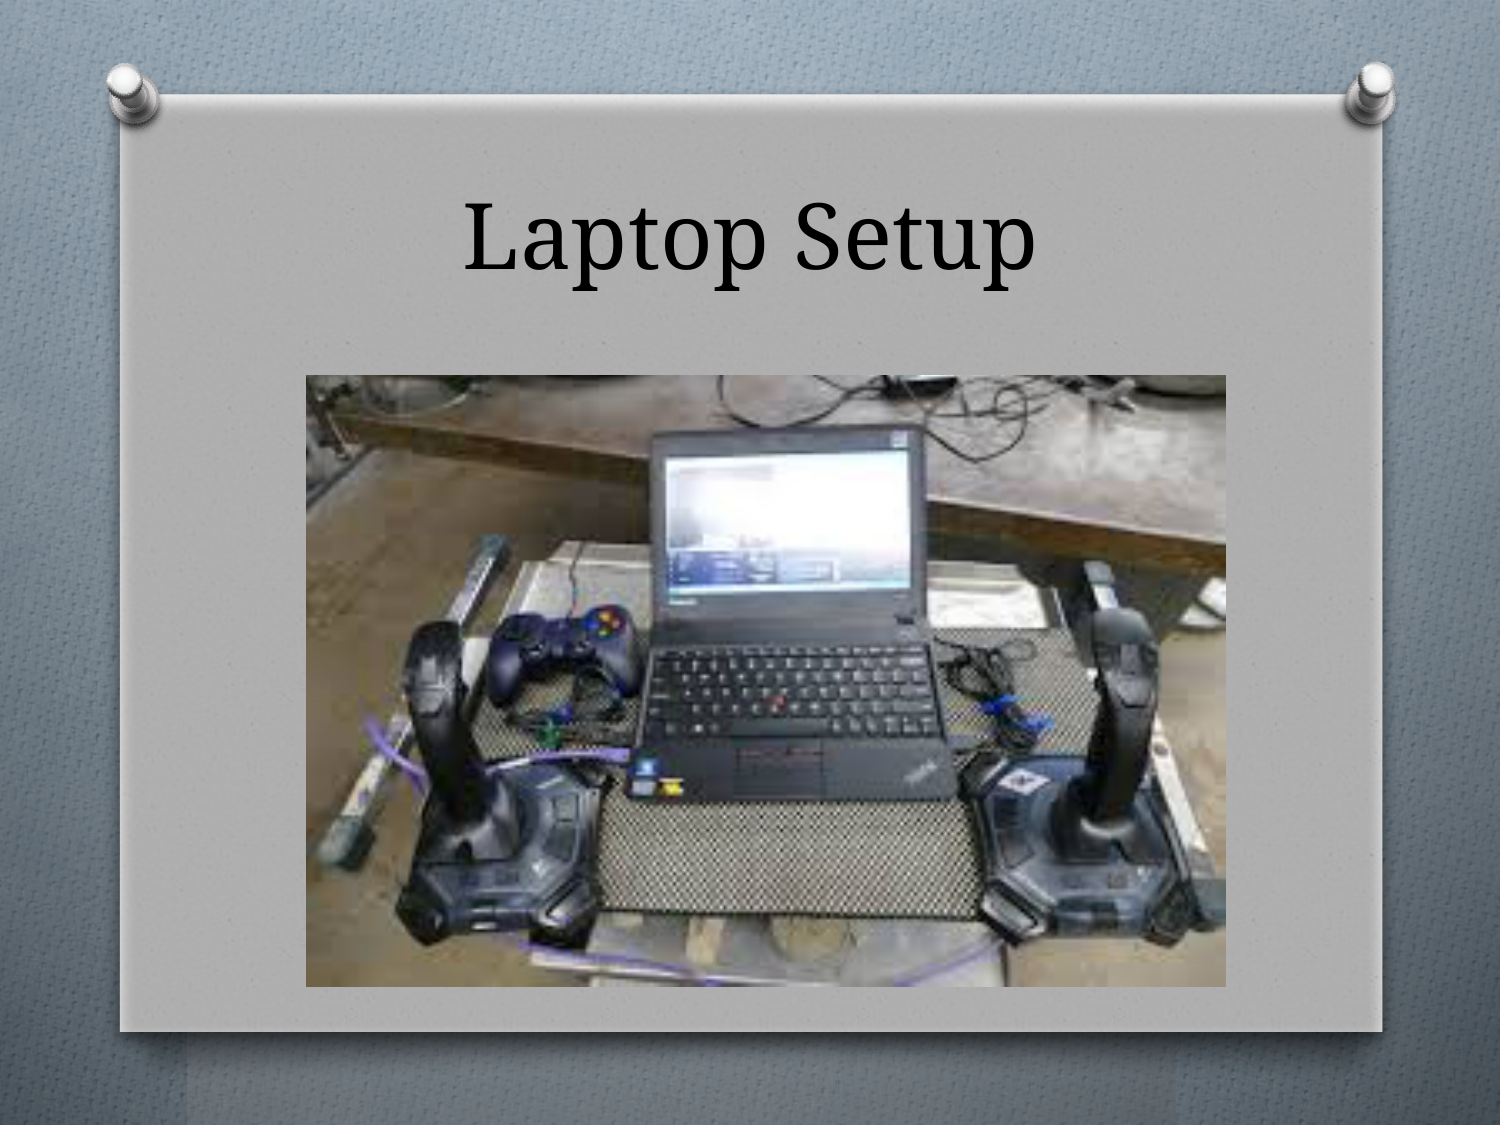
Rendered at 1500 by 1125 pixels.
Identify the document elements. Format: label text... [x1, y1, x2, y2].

title Laptop Setup [179, 134, 1323, 332]
picture [305, 375, 1226, 987]
picture [1317, 35, 1439, 156]
picture [75, 29, 198, 153]
